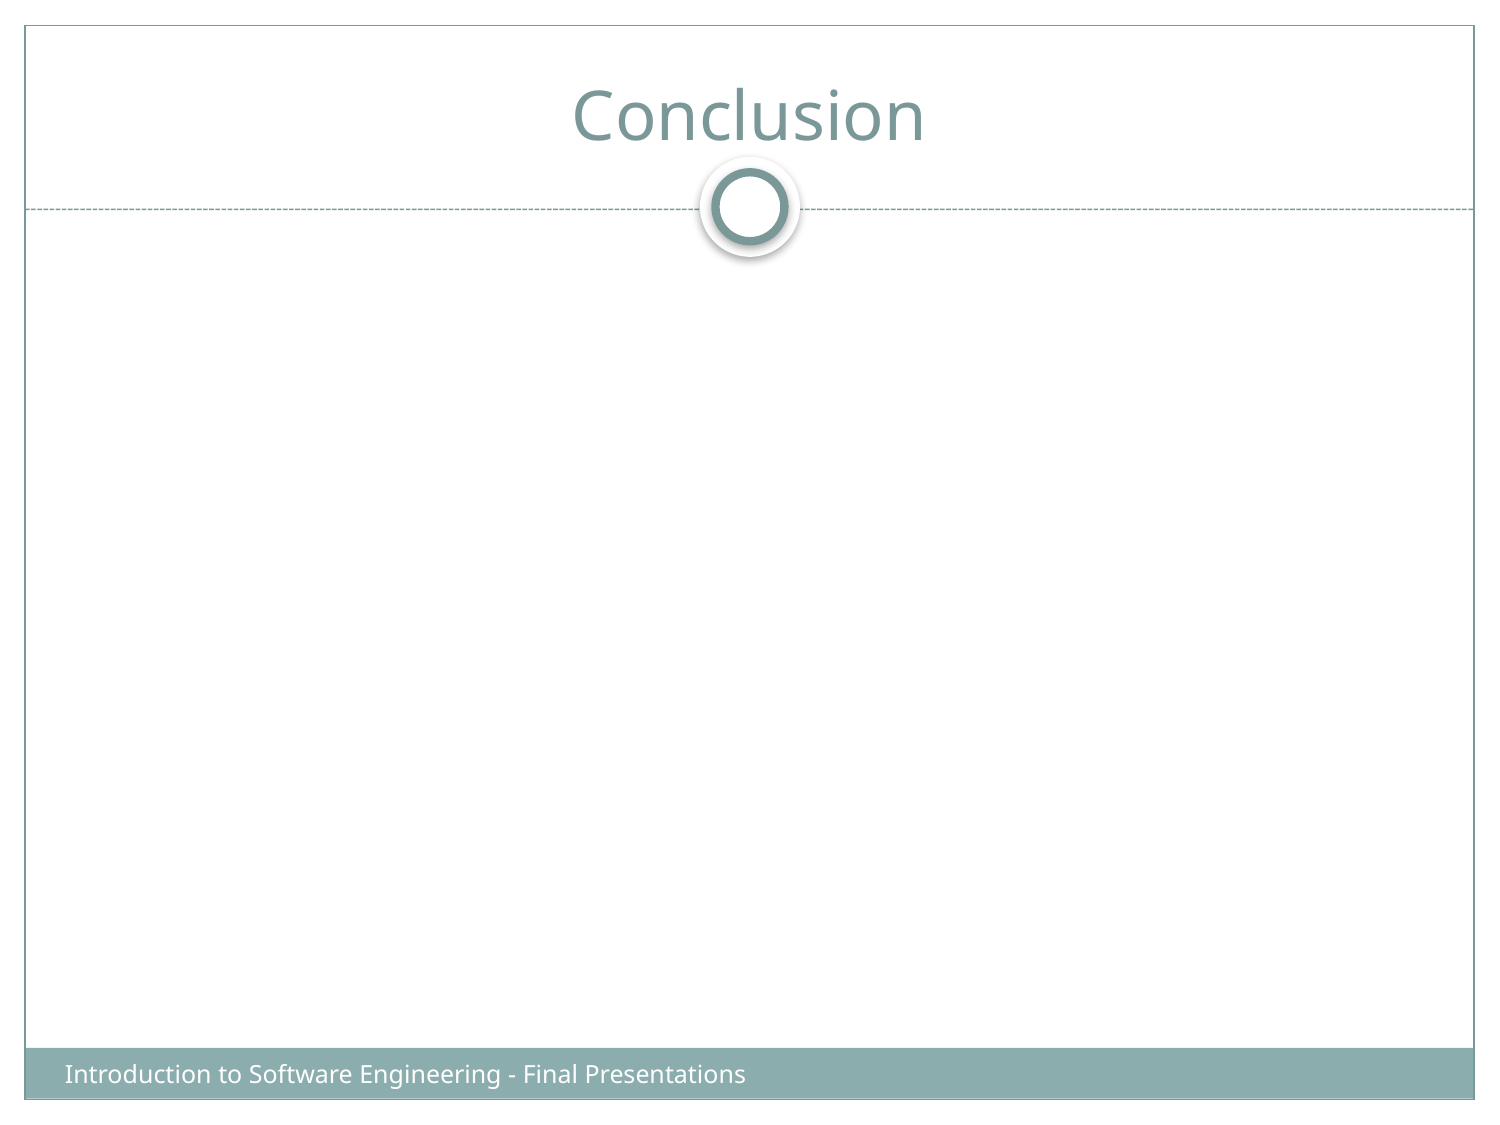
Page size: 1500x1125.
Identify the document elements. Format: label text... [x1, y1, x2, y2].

title Conclusion [49, 37, 1450, 162]
footer Introduction to Software Engineering - Final Presentations [50, 1051, 926, 1112]
